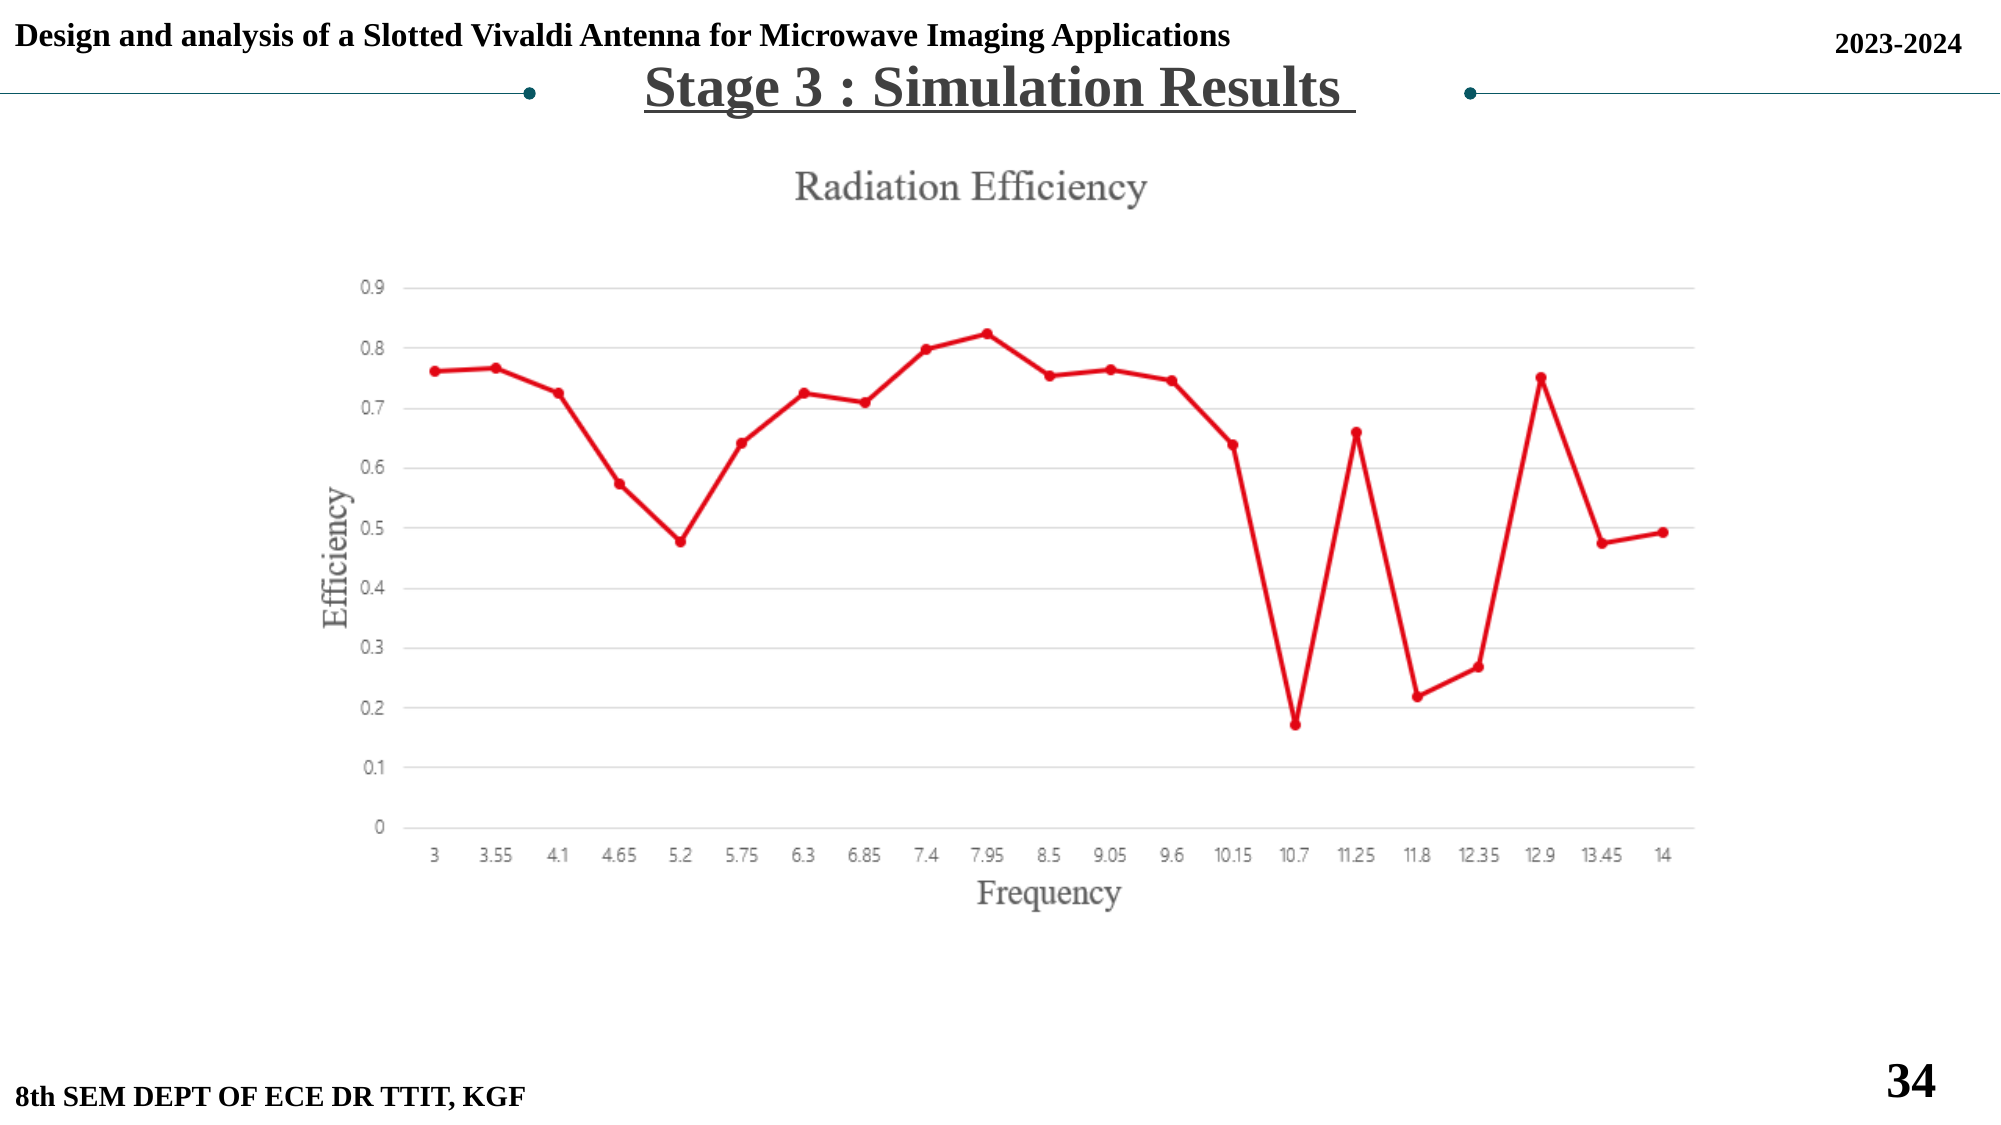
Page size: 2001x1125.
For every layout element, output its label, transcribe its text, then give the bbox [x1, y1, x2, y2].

picture [206, 158, 1794, 992]
footer 8th SEM DEPT OF ECE DR TTIT, KGF [0, 1065, 1095, 1125]
text_box Stage 3 : Simulation Results [37, 55, 1963, 119]
slide_number 34 [1501, 1047, 1952, 1108]
text_box 2023-2024 [1819, 17, 1997, 67]
text_box Design and analysis of a Slotted Vivaldi Antenna for Microwave Imaging Applications [0, 0, 1273, 61]
